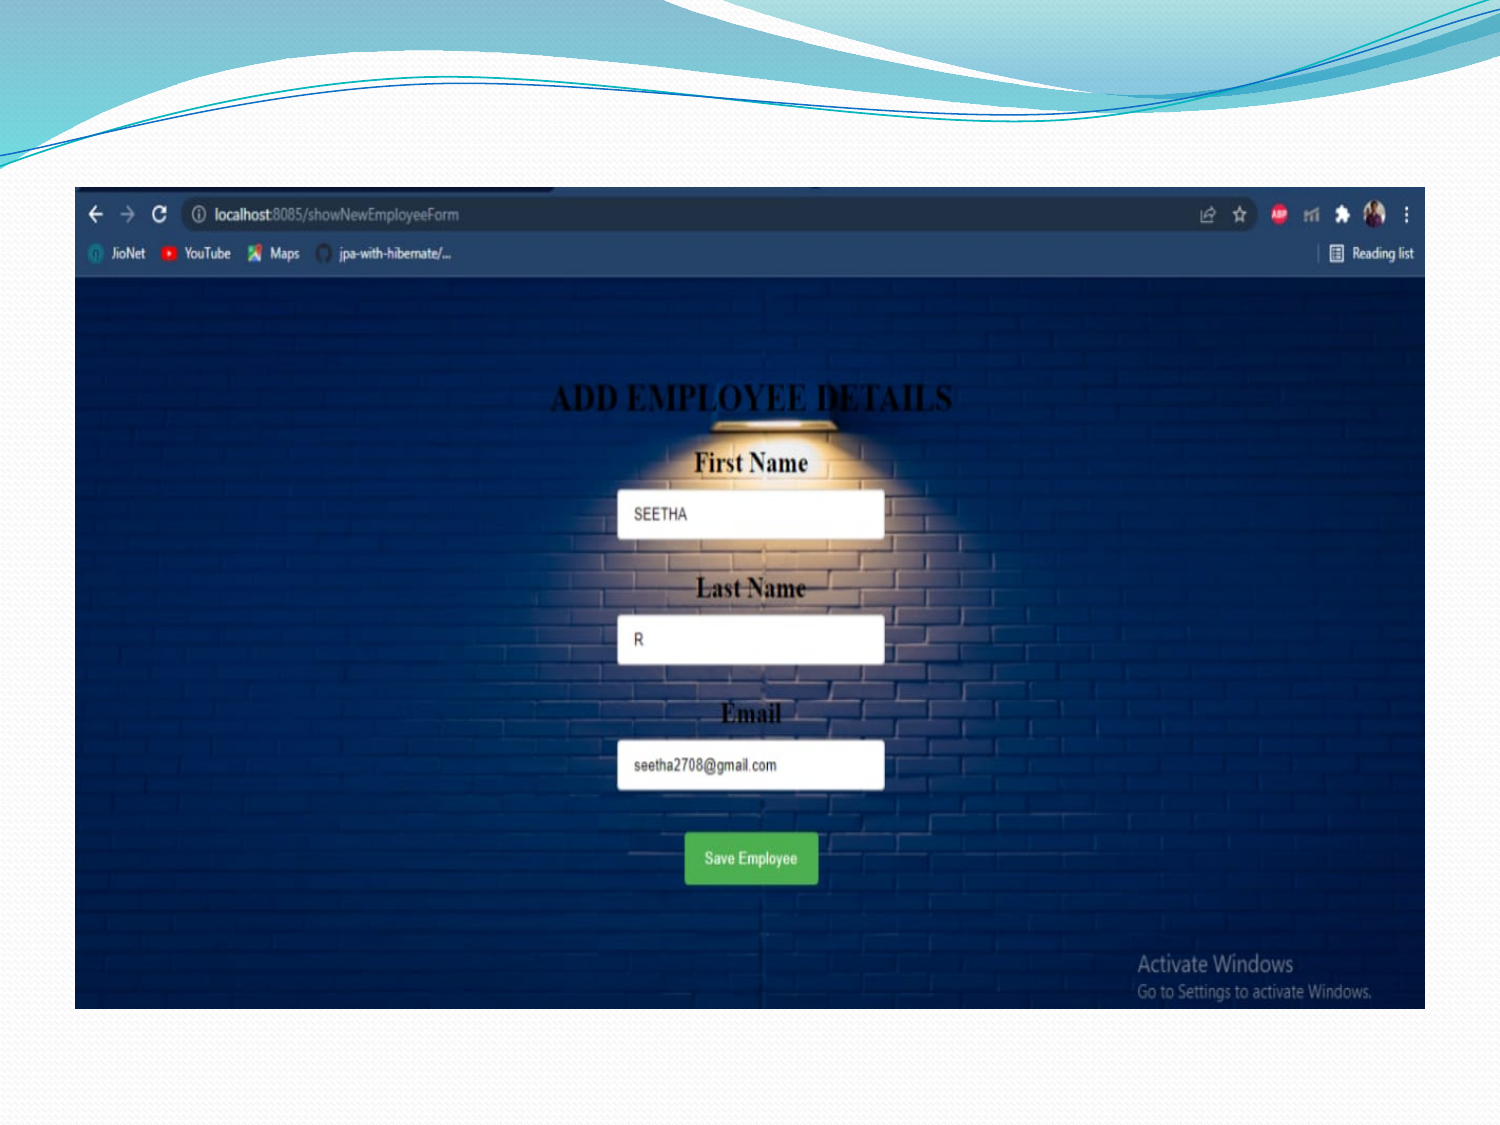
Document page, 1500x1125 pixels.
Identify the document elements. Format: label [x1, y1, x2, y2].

list [74, 187, 1426, 1009]
